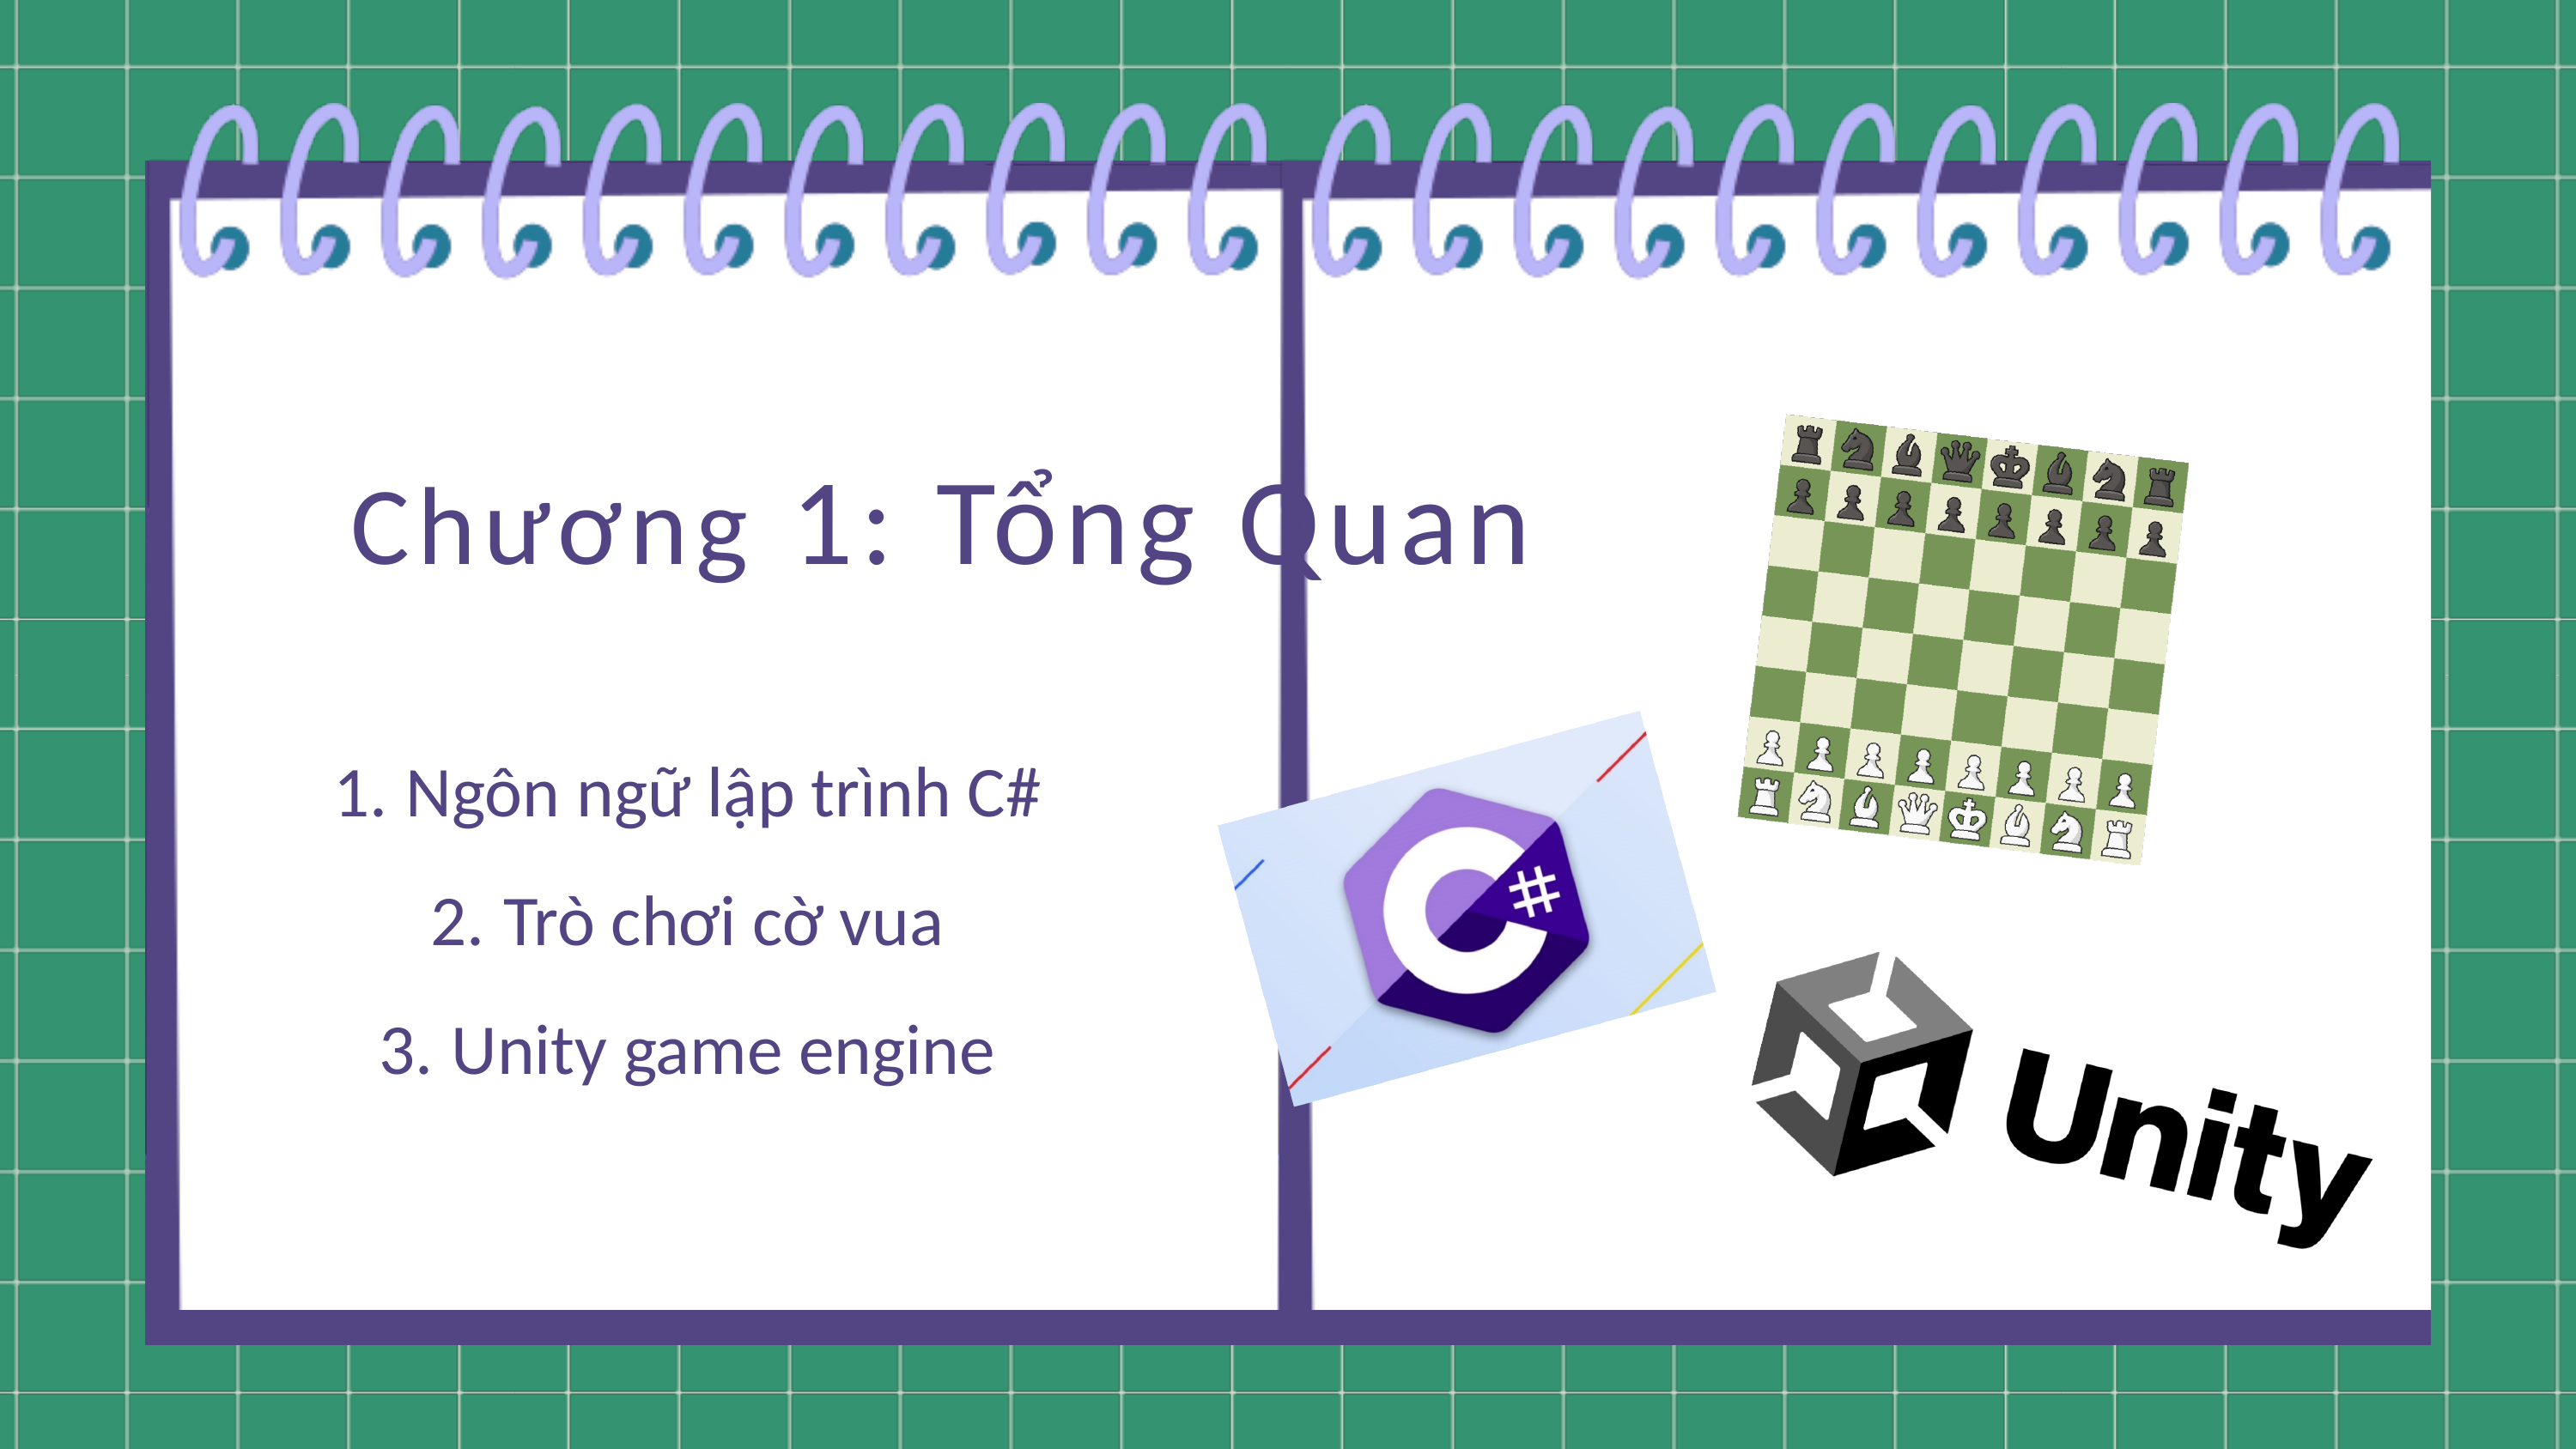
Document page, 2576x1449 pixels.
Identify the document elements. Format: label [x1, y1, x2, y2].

picture [1753, 999, 2374, 1229]
picture [1248, 762, 1686, 1054]
text_box [0, 0, 2576, 1449]
text_box [144, 103, 2432, 1345]
picture [1760, 437, 2166, 843]
